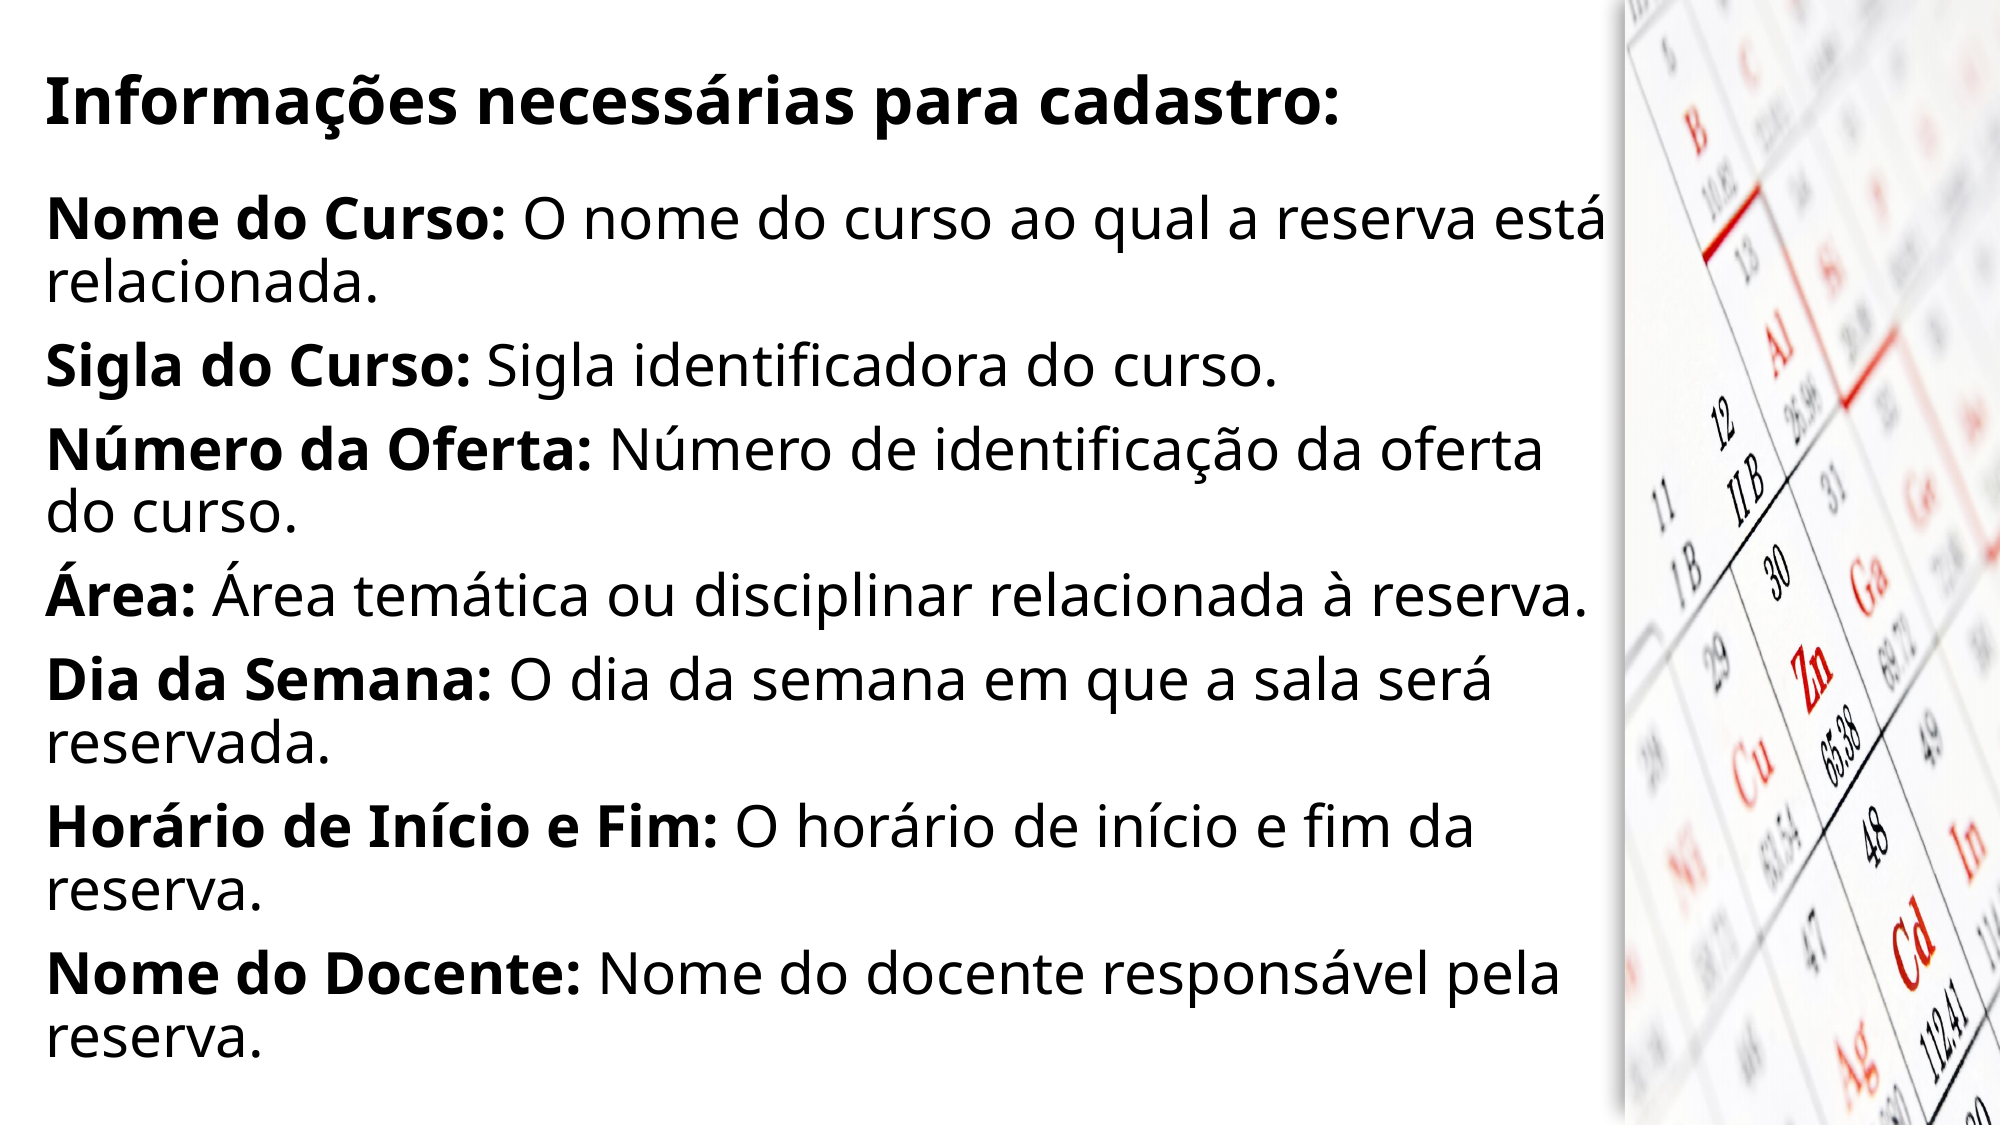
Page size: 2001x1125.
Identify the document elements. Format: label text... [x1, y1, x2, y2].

text_box [0, 0, 1624, 1125]
list Nome do Curso: O nome do curso ao qual a reserva está relacionada. Sigla do Curso: Sigla identificadora do curso. Número da Oferta: Número de identificação da oferta do curso. Área: Área temática ou disciplinar relacionada à reserva. Dia da Semana: O dia da semana em que a sala será reservada. Horário de Início e Fim: O horário de início e fim da reserva. Nome do Docente: Nome do docente responsável pela reserva. [30, 249, 1605, 1067]
picture [1624, 0, 2000, 1125]
title Informações necessárias para cadastro: [30, 35, 1555, 172]
